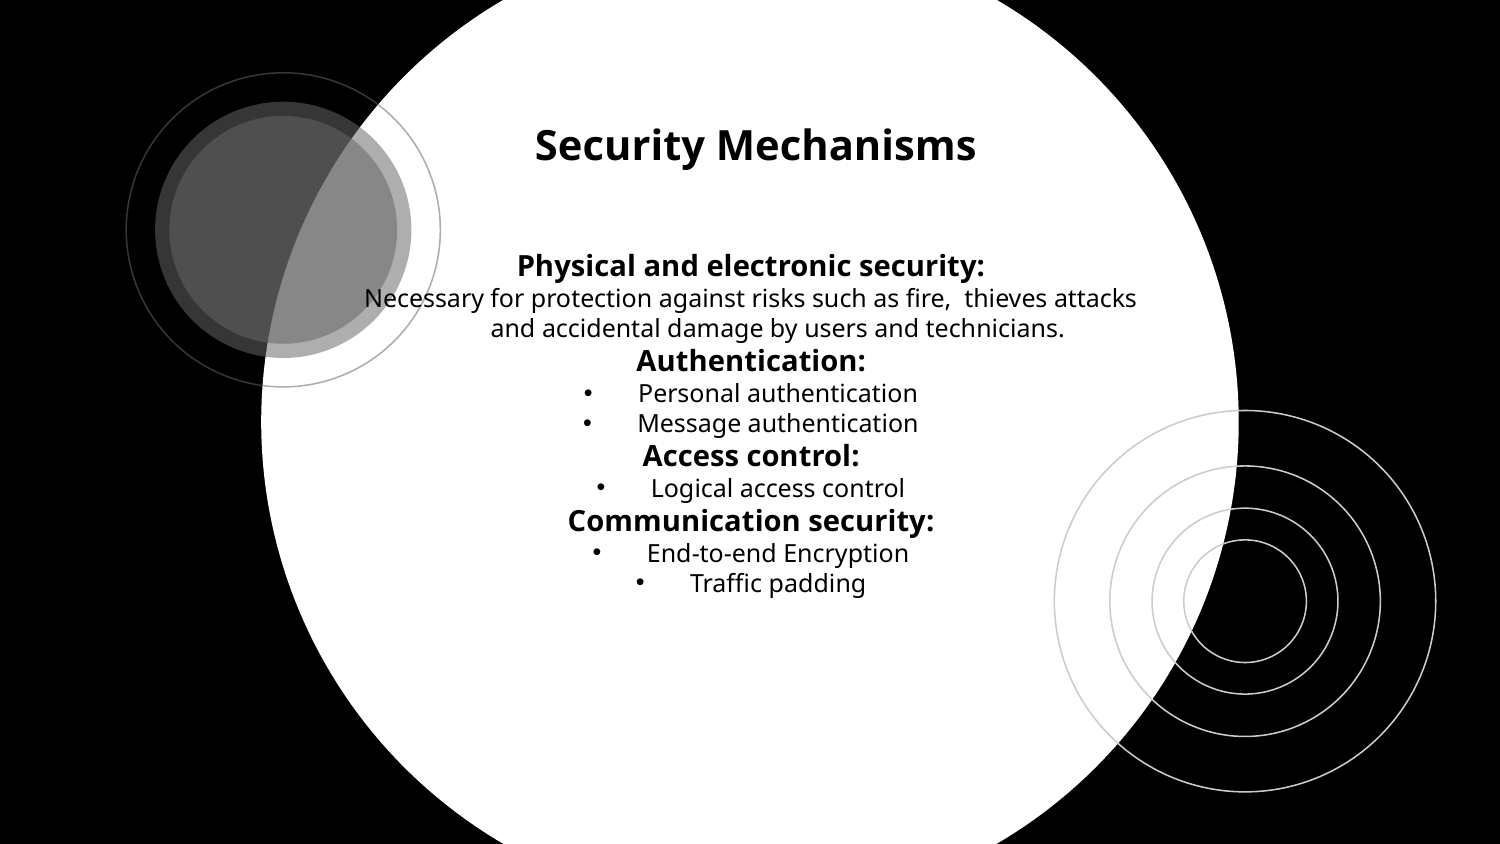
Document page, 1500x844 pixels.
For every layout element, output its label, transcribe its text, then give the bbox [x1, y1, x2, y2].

title Security Mechanisms [483, 55, 1029, 184]
subtitle Physical and electronic security: Necessary for protection against risks such as fire, thieves attacks and accidental damage by users and technicians. Authentication: Personal authentication Message authentication Access control: Logical access control Communication security: End-to-end Encryption Traffic padding [304, 232, 1177, 734]
